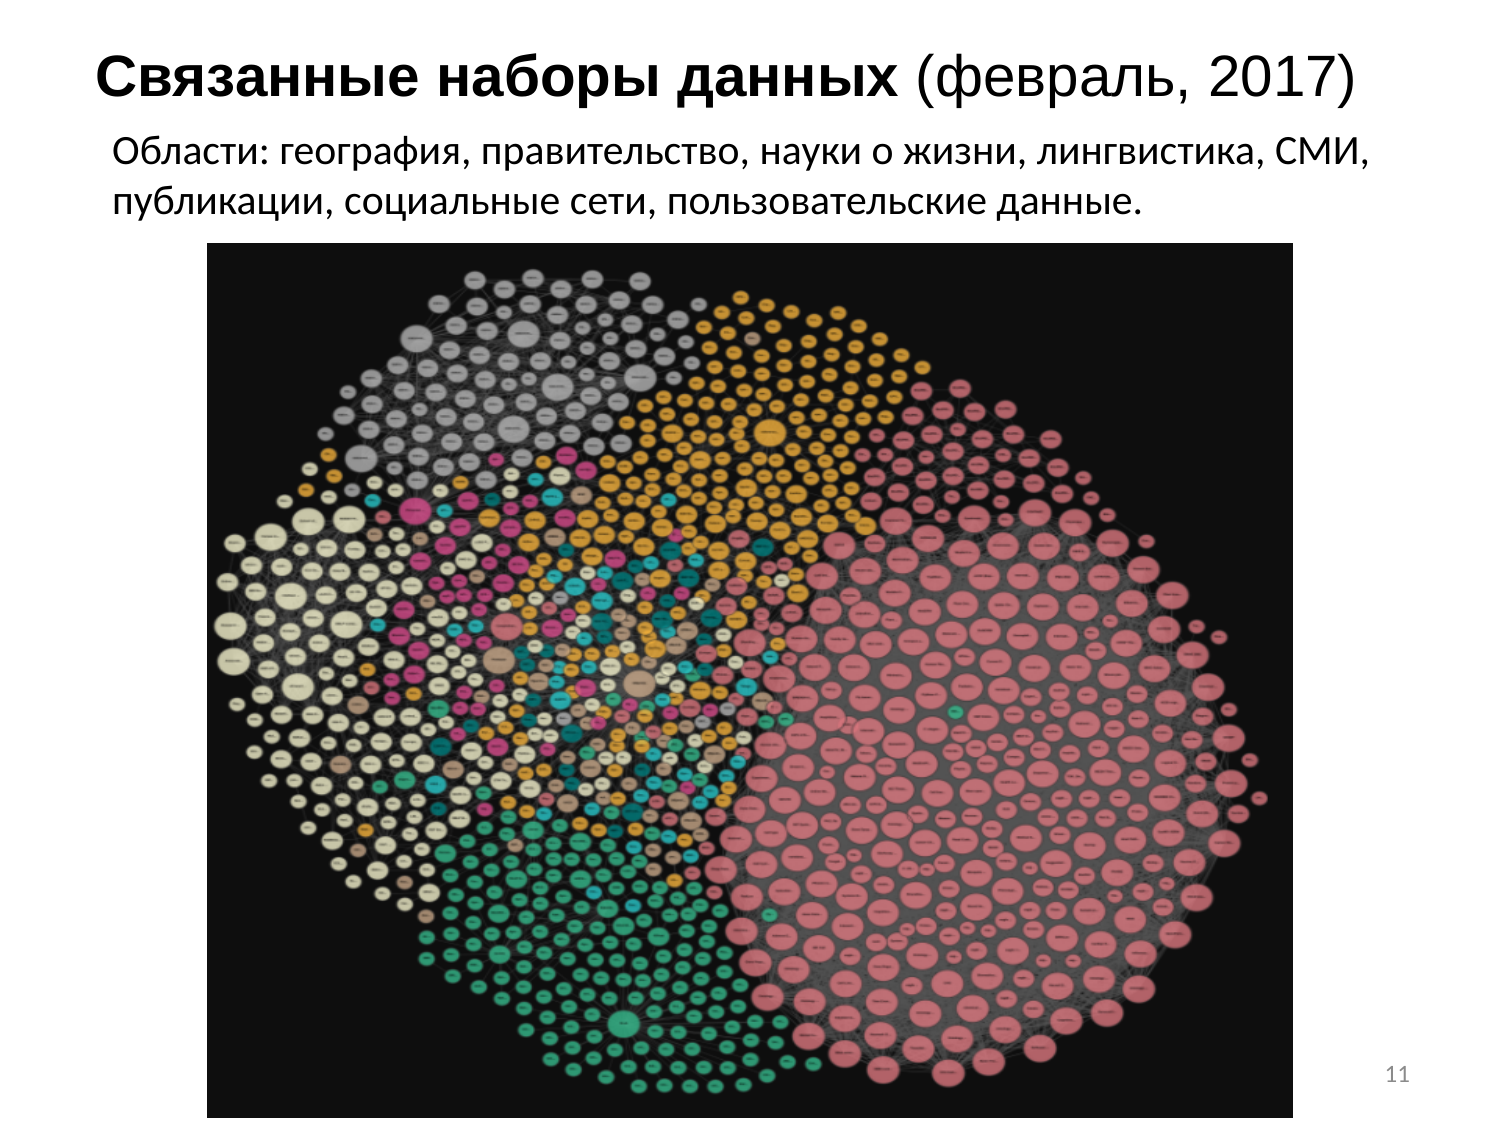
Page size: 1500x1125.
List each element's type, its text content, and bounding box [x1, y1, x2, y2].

text_box Связанные наборы данных (февраль, 2017) [81, 30, 1373, 116]
picture [206, 243, 1294, 1118]
slide_number 11 [1299, 1042, 1425, 1103]
text_box Области: география, правительство, науки о жизни, лингвистика, СМИ, публикации, социальные сети, пользовательские данные. [97, 115, 1403, 231]
